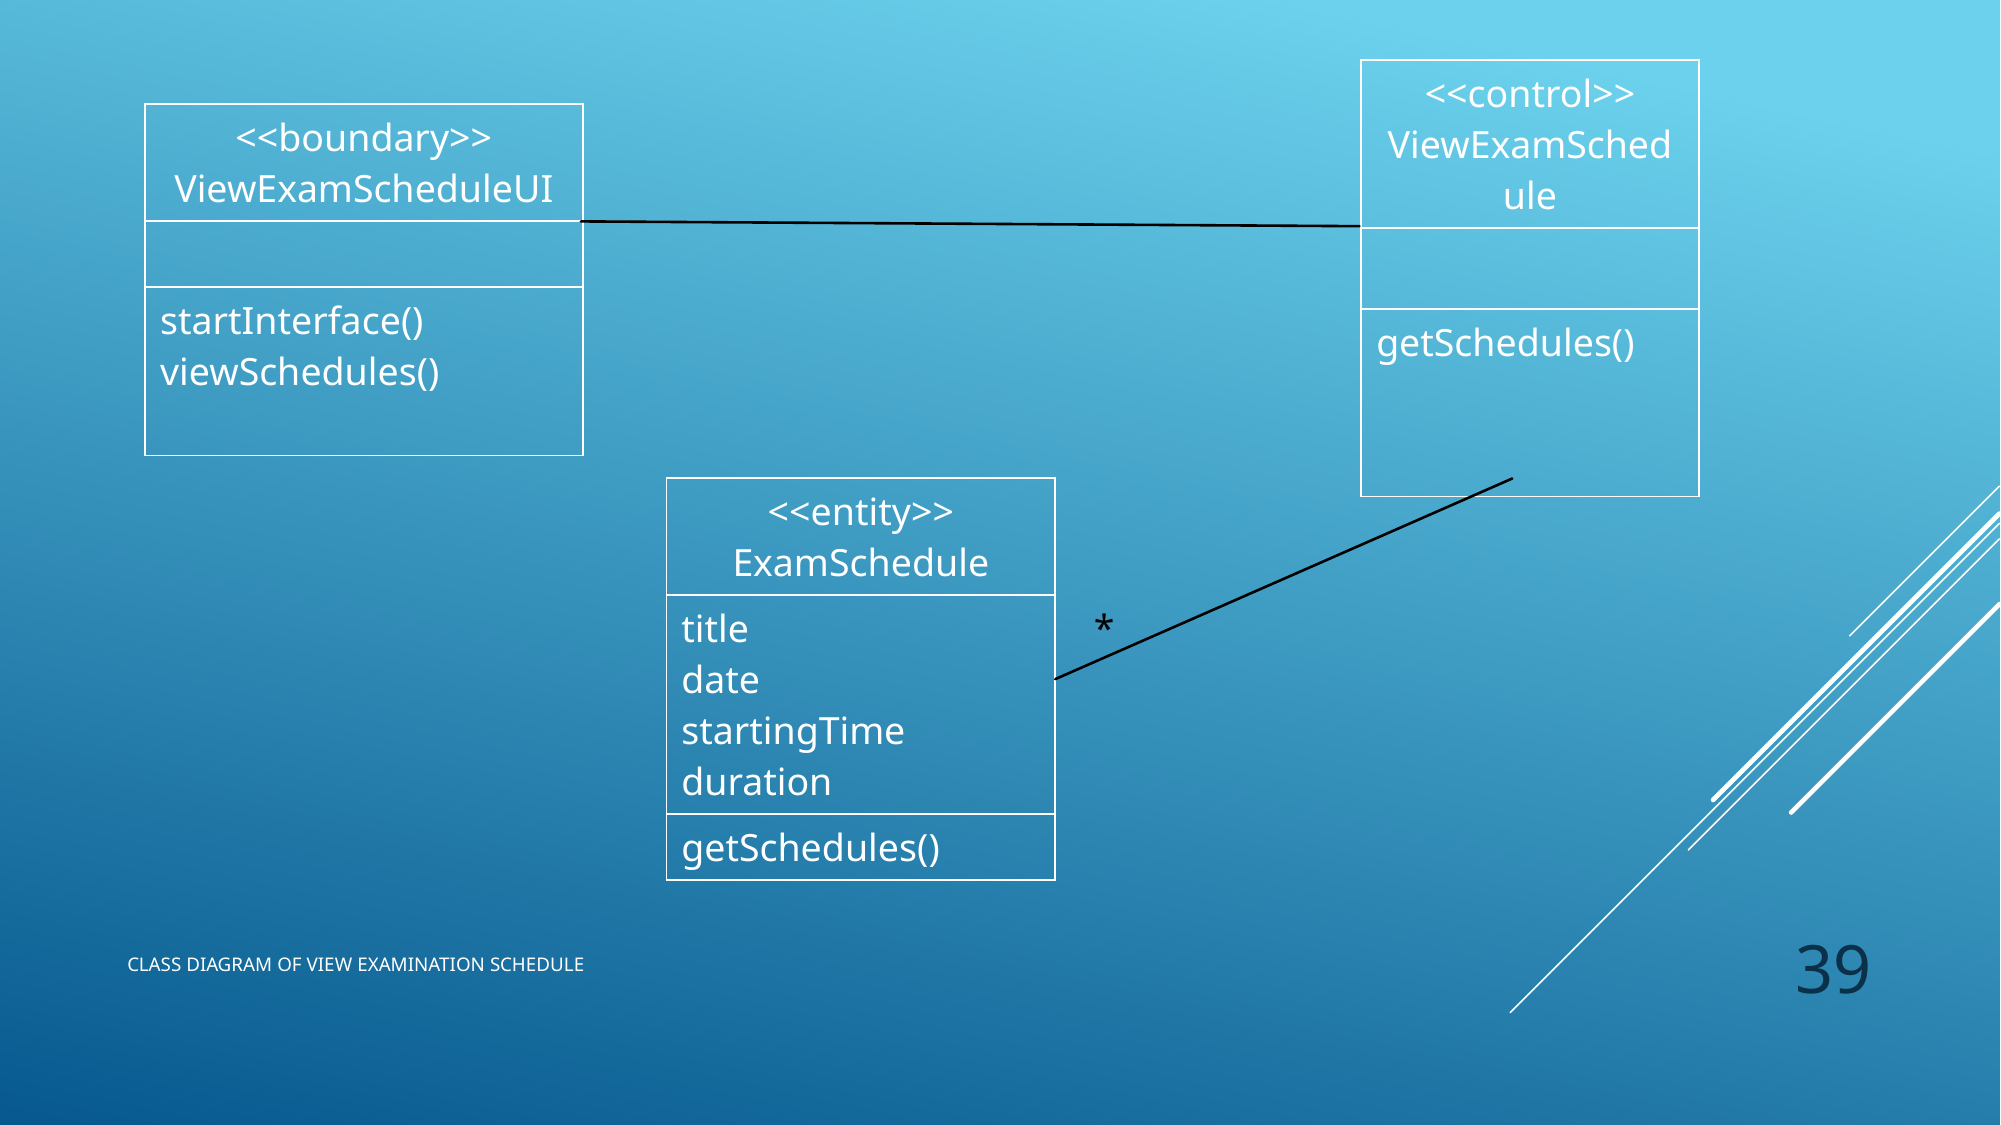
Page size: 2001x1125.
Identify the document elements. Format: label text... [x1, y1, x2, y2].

table_header <<boundary>> ViewExamScheduleUI [146, 105, 582, 220]
table_cell startInterface() viewSchedules() [146, 288, 582, 455]
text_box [1055, 478, 1513, 659]
table_cell getSchedules() [667, 815, 1054, 879]
title Class diagram of view examination schedule [112, 945, 1513, 984]
table_cell title date startingTime duration [667, 596, 1054, 813]
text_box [580, 221, 1360, 227]
table_cell [1362, 229, 1698, 308]
table_header <<entity>> ExamSchedule [667, 479, 1054, 594]
table_cell getSchedules() [1362, 310, 1698, 496]
table_cell [146, 222, 582, 286]
slide_number 39 [1700, 915, 1888, 1025]
table_header <<control>> ViewExamSchedule [1362, 61, 1698, 227]
